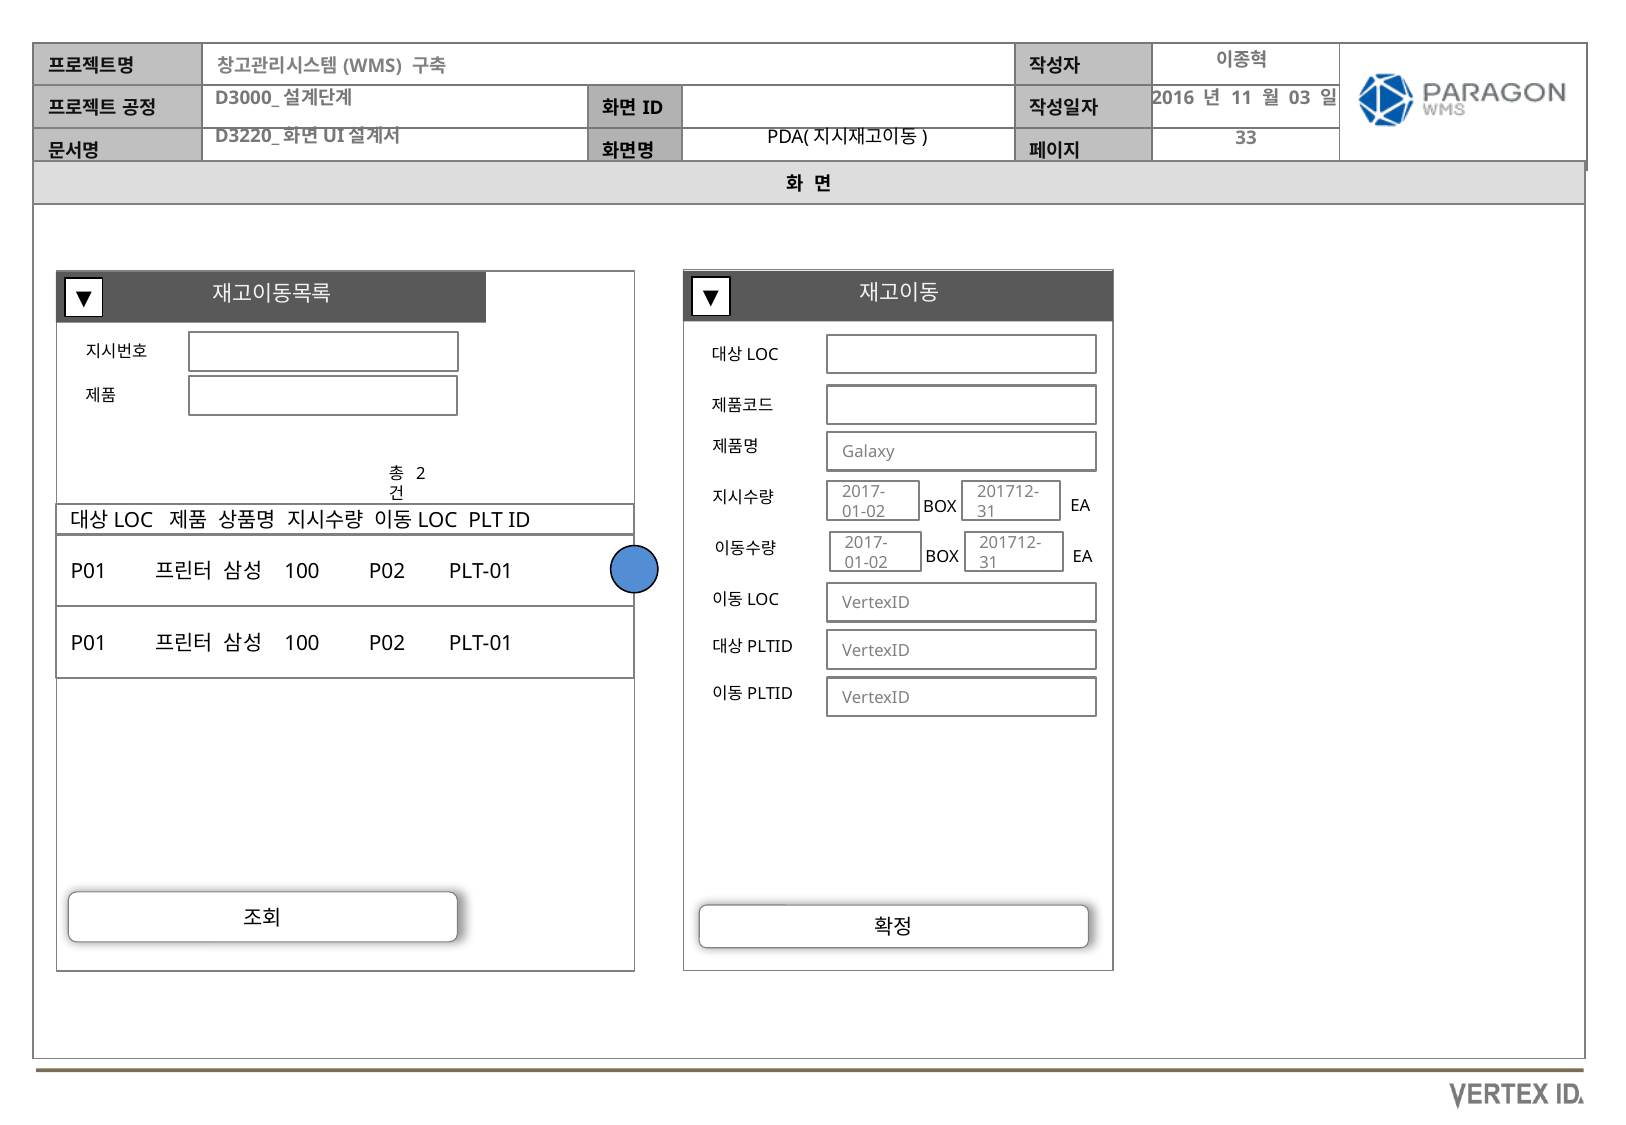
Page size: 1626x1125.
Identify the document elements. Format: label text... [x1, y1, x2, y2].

text_box 대상LOC 제품 상품명 지시수량 이동LOC PLT ID [54, 501, 636, 537]
text_box ▼ [692, 277, 730, 316]
text_box ▼ [64, 278, 103, 317]
text_box 총2건 [374, 455, 445, 490]
text_box 2016 년 11 월 03 일 [1126, 78, 1363, 116]
text_box [681, 269, 1115, 324]
text_box [825, 383, 1098, 426]
text_box VertexID [825, 581, 1098, 624]
text_box 지시번호 [71, 333, 163, 368]
text_box [54, 270, 488, 325]
text_box [54, 680, 636, 973]
text_box EA [1057, 538, 1108, 574]
text_box [187, 330, 460, 374]
text_box 제품코드 [696, 386, 795, 422]
text_box Galaxy [825, 430, 1098, 473]
text_box 지시수량 [697, 479, 796, 515]
text_box 이동LOC [697, 581, 809, 617]
text_box 재고이동목록 [58, 272, 486, 314]
text_box 이동PLTID [697, 675, 809, 711]
text_box 확정 [697, 902, 1091, 950]
text_box 대상PLTID [697, 628, 809, 664]
text_box 제품명 [697, 428, 796, 464]
text_box 조회 [66, 889, 460, 945]
text_box 이동수량 [699, 530, 798, 566]
text_box 제품 [70, 377, 149, 413]
text_box [610, 545, 658, 593]
text_box VertexID [825, 628, 1098, 671]
text_box BOX [910, 538, 974, 574]
text_box 재고이동 [685, 271, 1114, 312]
text_box 2017-01-02 [828, 530, 923, 573]
text_box [187, 374, 459, 417]
text_box [693, 899, 1102, 955]
text_box P01 프린터 삼성 100 P02 PLT-01 [54, 604, 636, 680]
text_box 이종혁 [1123, 39, 1361, 78]
text_box 2017-01-02 [825, 479, 921, 522]
picture [1354, 72, 1572, 129]
text_box [681, 324, 1115, 973]
text_box P01 프린터 삼성 100 P02 PLT-01 [54, 537, 636, 604]
text_box VertexID [825, 675, 1098, 718]
text_box EA [1055, 487, 1106, 523]
text_box [54, 269, 636, 501]
text_box 201712-31 [963, 530, 1065, 573]
text_box 대상LOC [696, 336, 796, 372]
table_cell [62, 886, 472, 949]
text_box 201712-31 [960, 479, 1063, 522]
text_box [825, 333, 1098, 376]
text_box BOX [908, 487, 972, 523]
text_box PDA(지시재고이동) [683, 117, 1011, 155]
